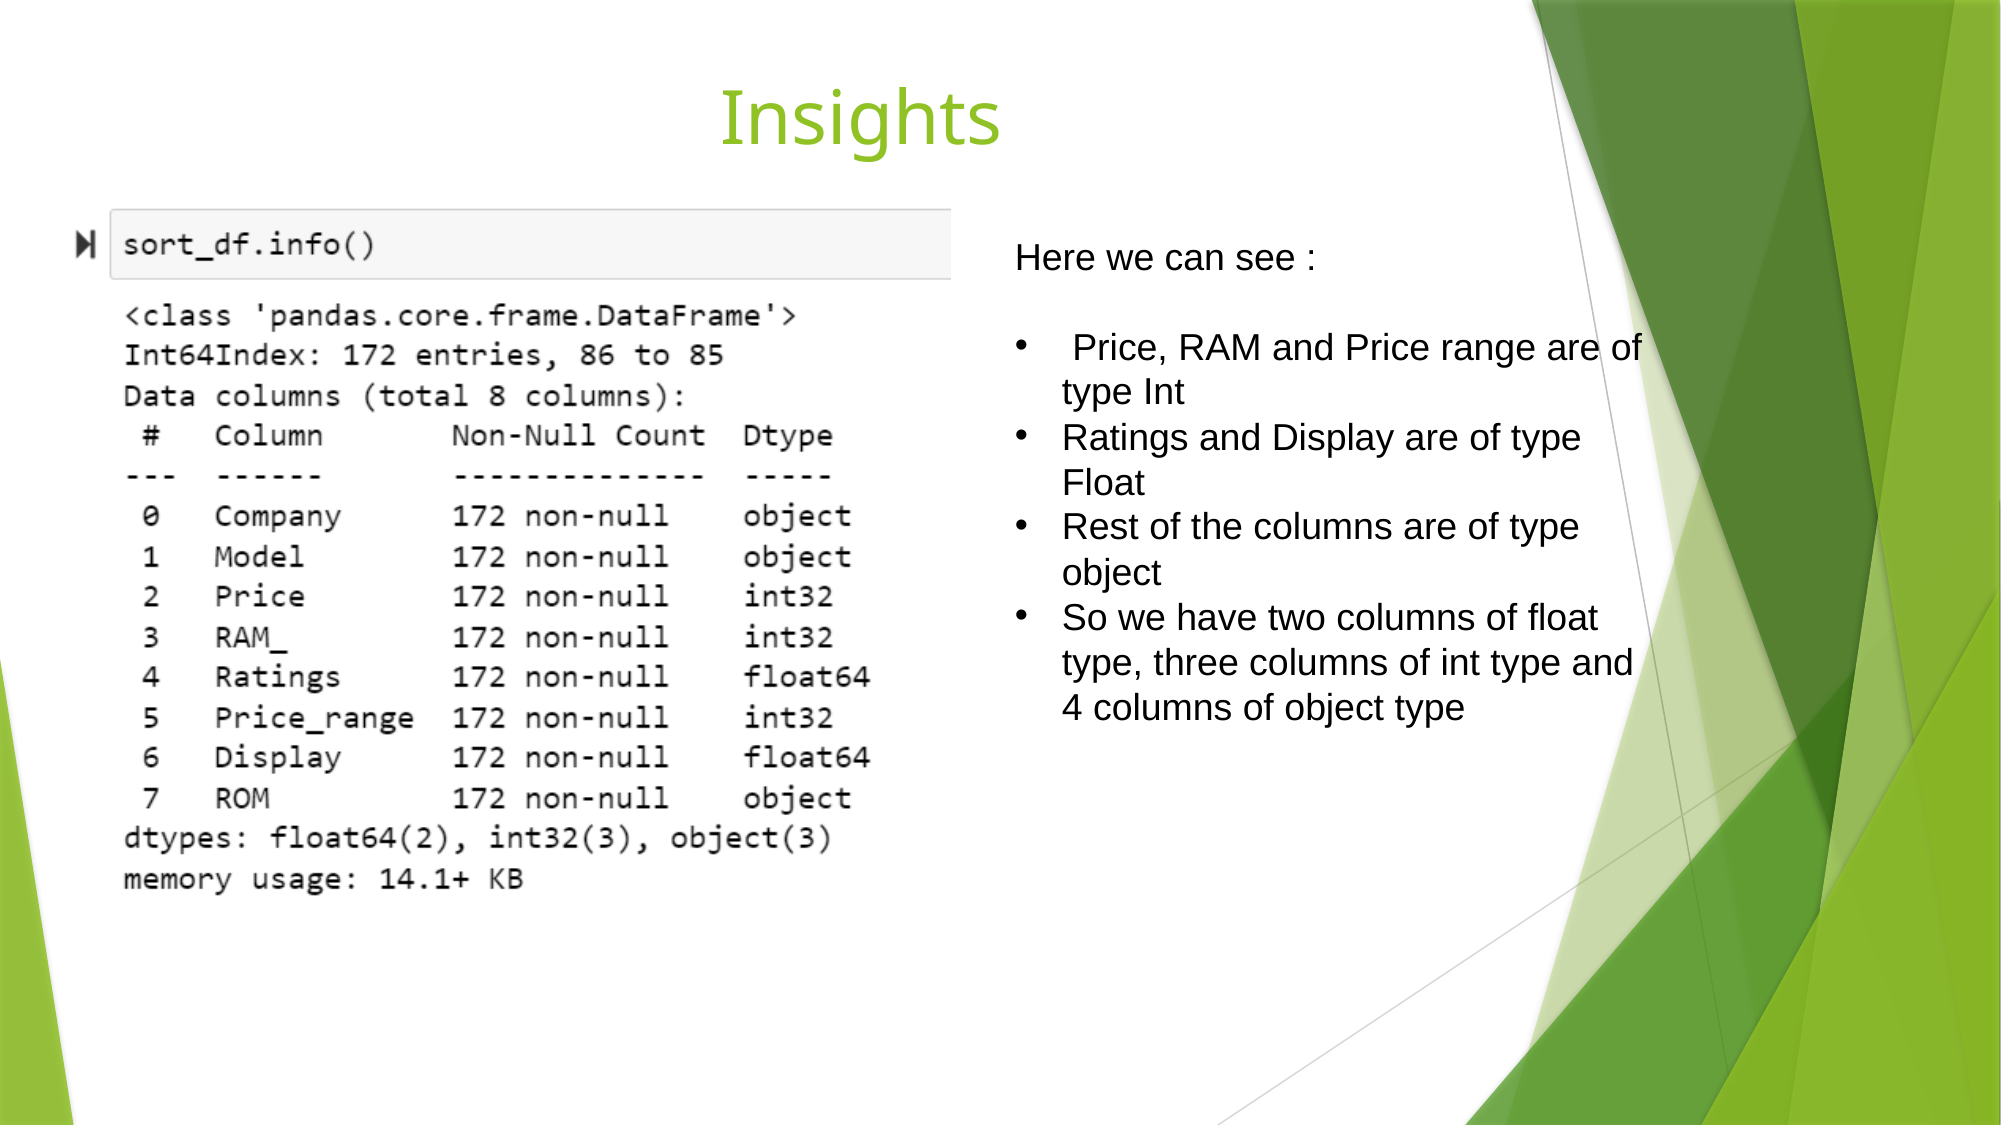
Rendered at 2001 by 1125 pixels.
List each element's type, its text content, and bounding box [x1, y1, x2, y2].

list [61, 197, 951, 927]
text_box Here we can see : Price, RAM and Price range are of type Int Ratings and Display are of type Float Rest of the columns are of type object So we have two columns of float type, three columns of int type and 4 columns of object type [999, 224, 1661, 949]
title Insights [416, 61, 1306, 225]
